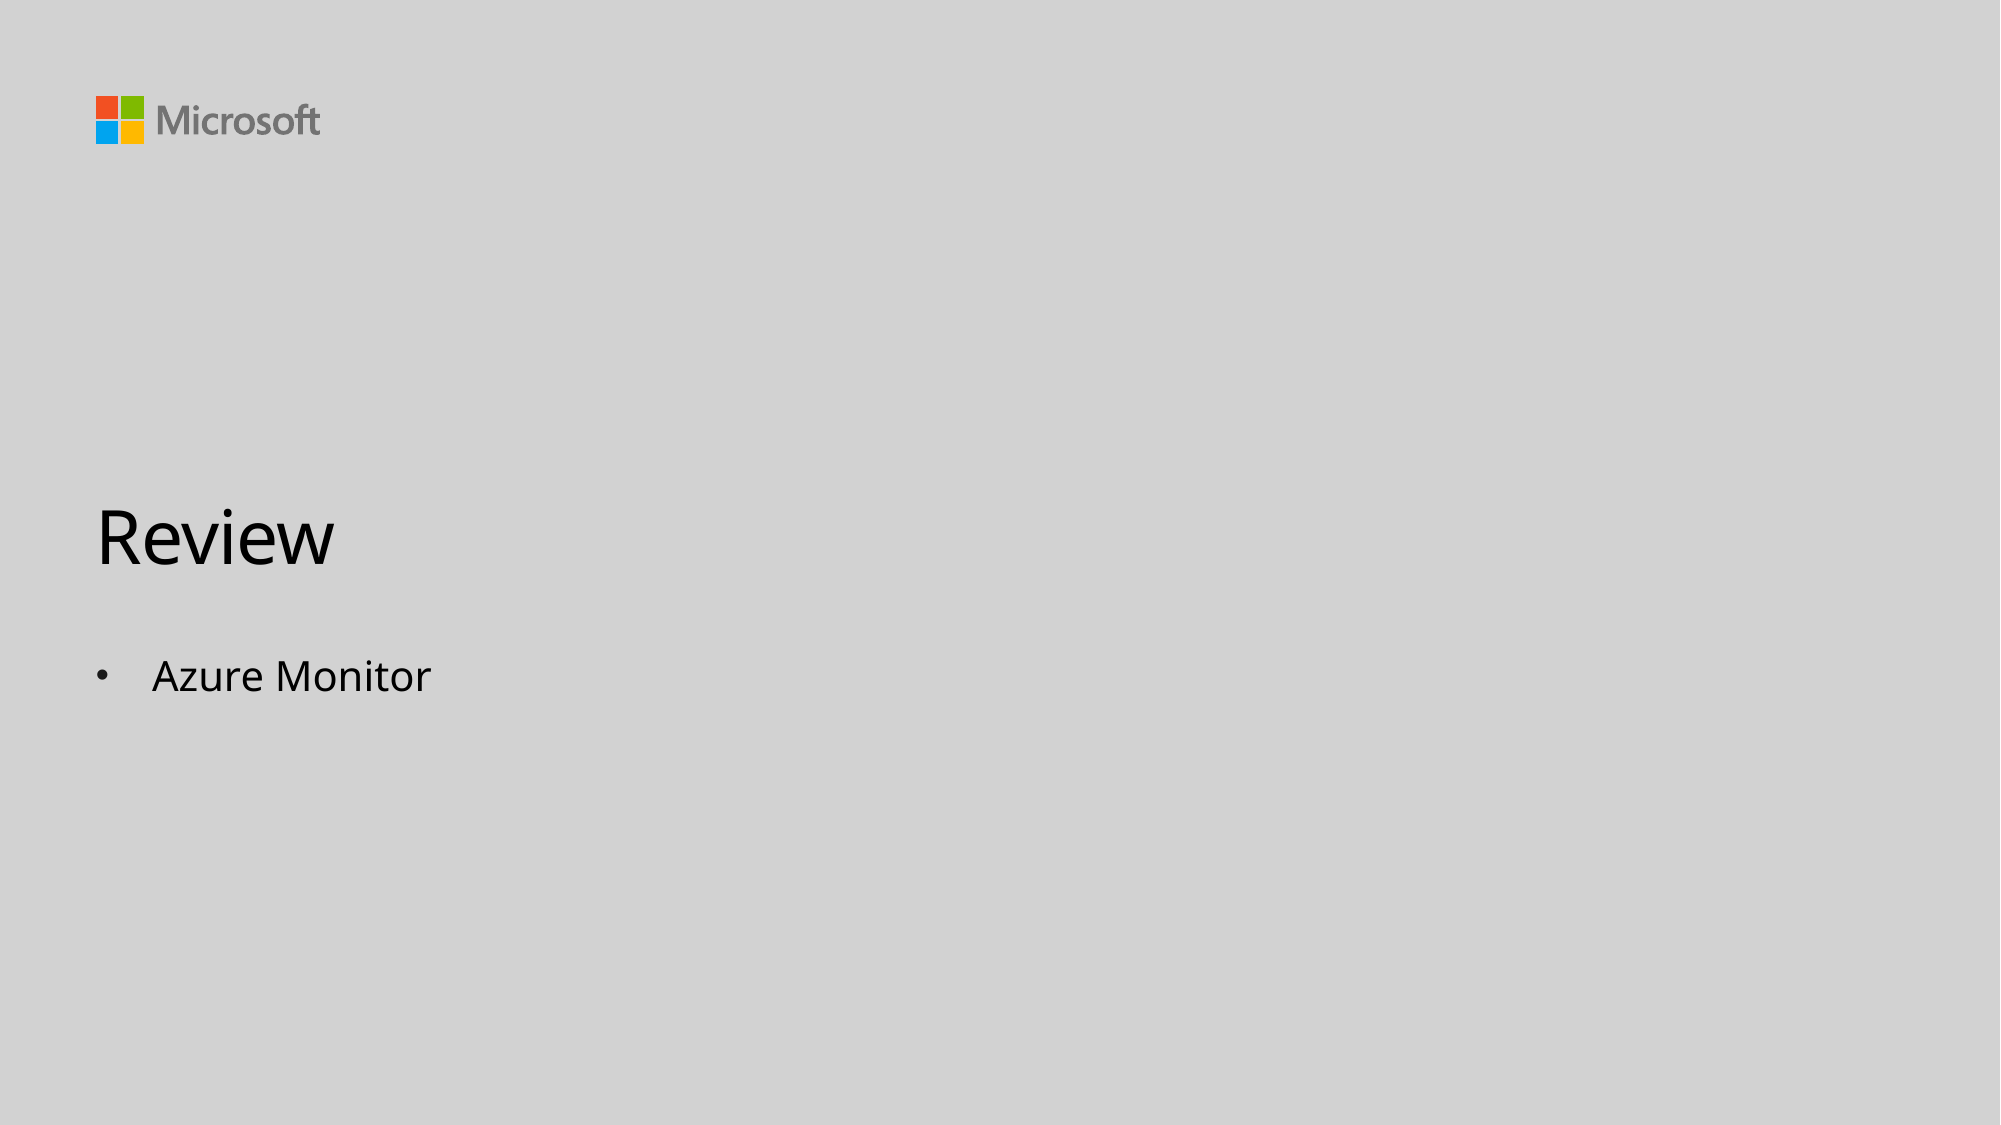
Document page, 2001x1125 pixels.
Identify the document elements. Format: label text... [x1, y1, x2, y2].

list Azure Monitor [95, 650, 1596, 701]
title Review [95, 488, 1596, 580]
